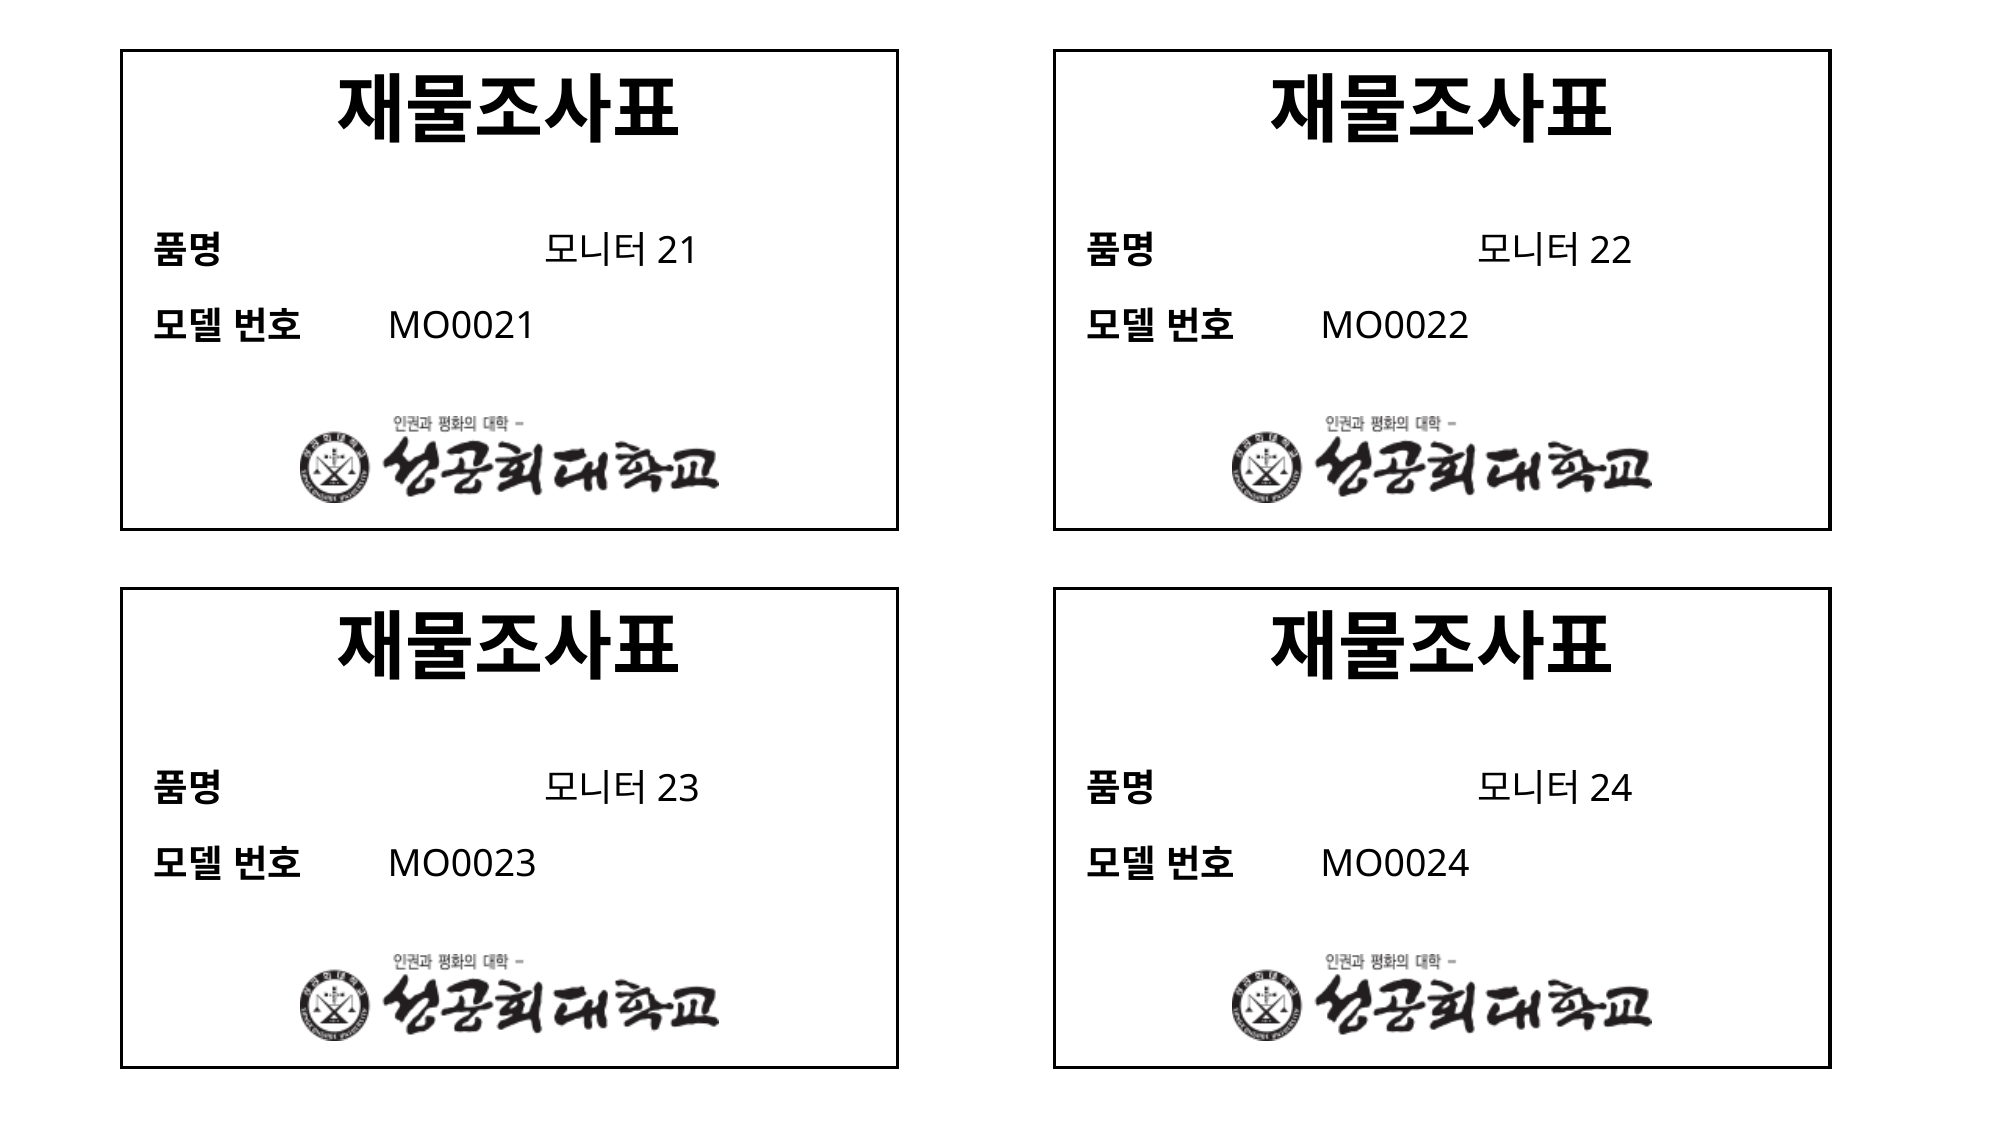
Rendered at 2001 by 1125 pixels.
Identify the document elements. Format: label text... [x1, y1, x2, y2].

text_box MO0022 [1305, 293, 1805, 354]
text_box 모델 번호 [1071, 832, 1292, 892]
text_box 모델 번호 [139, 832, 359, 892]
text_box MO0023 [372, 831, 872, 892]
text_box MO0021 [372, 293, 872, 354]
text_box 재물조사표 [1254, 591, 1630, 697]
text_box [1053, 587, 1832, 1069]
picture [299, 415, 720, 503]
text_box [120, 49, 899, 531]
text_box 품명 [1071, 218, 1292, 279]
text_box 품명 [1071, 756, 1292, 817]
text_box MO0024 [1305, 831, 1805, 892]
text_box 모니터23 [529, 756, 715, 817]
text_box 품명 [139, 756, 359, 817]
text_box [120, 587, 899, 1069]
text_box 모델 번호 [139, 294, 359, 355]
text_box 모델 번호 [1071, 294, 1292, 355]
text_box 재물조사표 [322, 53, 697, 159]
text_box [1053, 49, 1832, 531]
text_box 재물조사표 [322, 591, 697, 697]
text_box 재물조사표 [1254, 53, 1630, 159]
text_box 모니터21 [529, 218, 715, 279]
picture [1232, 953, 1653, 1041]
picture [299, 953, 720, 1041]
picture [1232, 415, 1653, 503]
text_box 품명 [139, 218, 359, 279]
text_box 모니터22 [1462, 218, 1648, 279]
text_box 모니터24 [1462, 756, 1648, 817]
